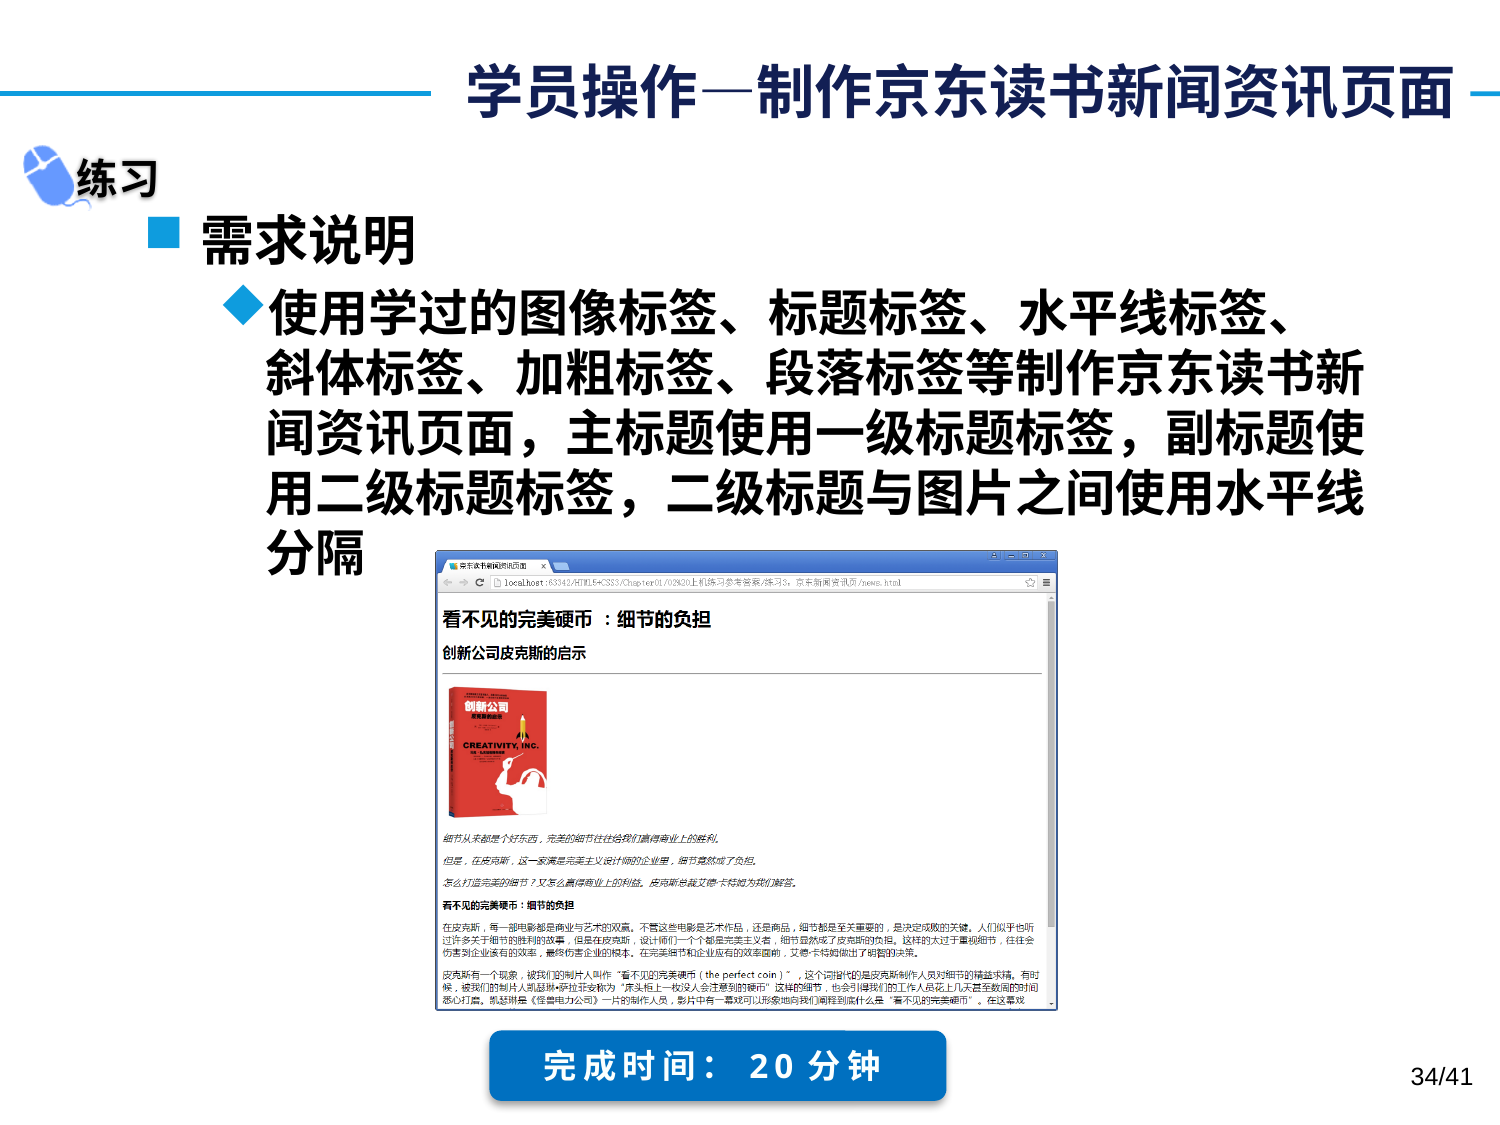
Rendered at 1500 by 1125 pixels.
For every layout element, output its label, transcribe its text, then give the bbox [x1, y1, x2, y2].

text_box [489, 1030, 947, 1102]
list 需求说明 使用学过的图像标签、标题标签、水平线标签、斜体标签、加粗标签、段落标签等制作京东读书新闻资讯页面，主标题使用一级标题标签，副标题使用二级标题标签，二级标题与图片之间使用水平线分隔 [128, 199, 1383, 1043]
slide_number 34/41 [1138, 1053, 1489, 1114]
picture [435, 550, 1058, 1012]
title 学员操作—制作京东读书新闻资讯页面 [431, 11, 1471, 168]
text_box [23, 144, 176, 212]
